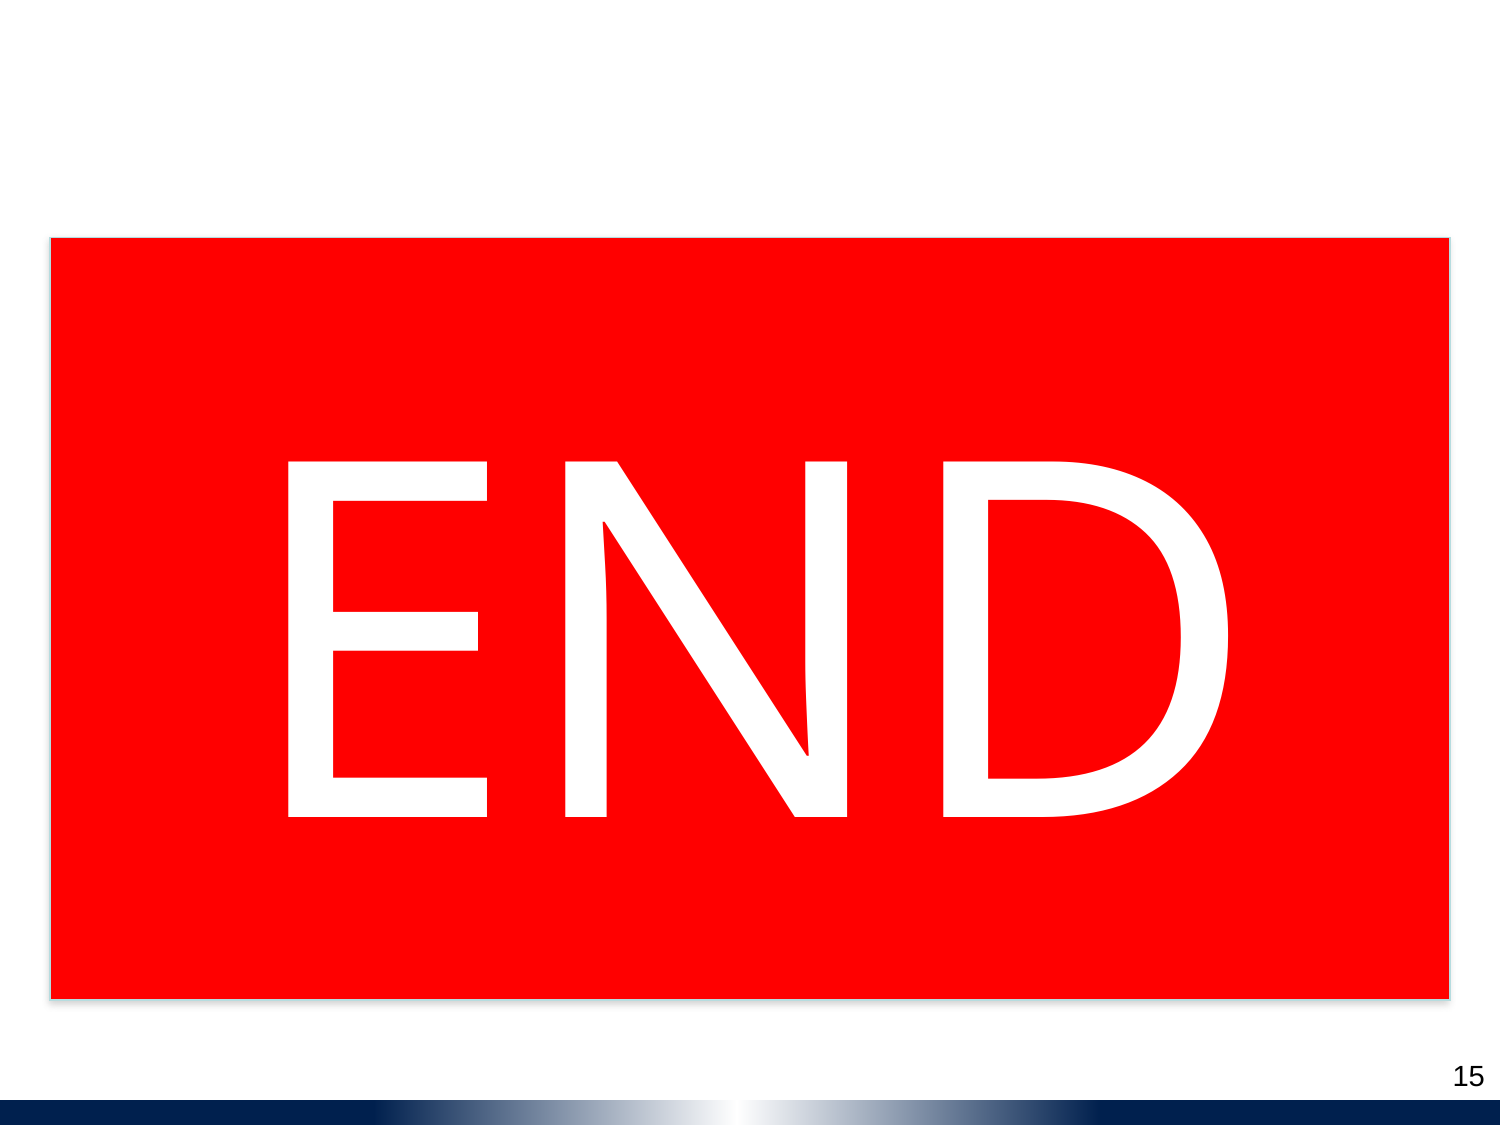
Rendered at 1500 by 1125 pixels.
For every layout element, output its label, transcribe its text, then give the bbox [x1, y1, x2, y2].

text_box END [50, 237, 1450, 1000]
slide_number 15 [1149, 1049, 1500, 1125]
